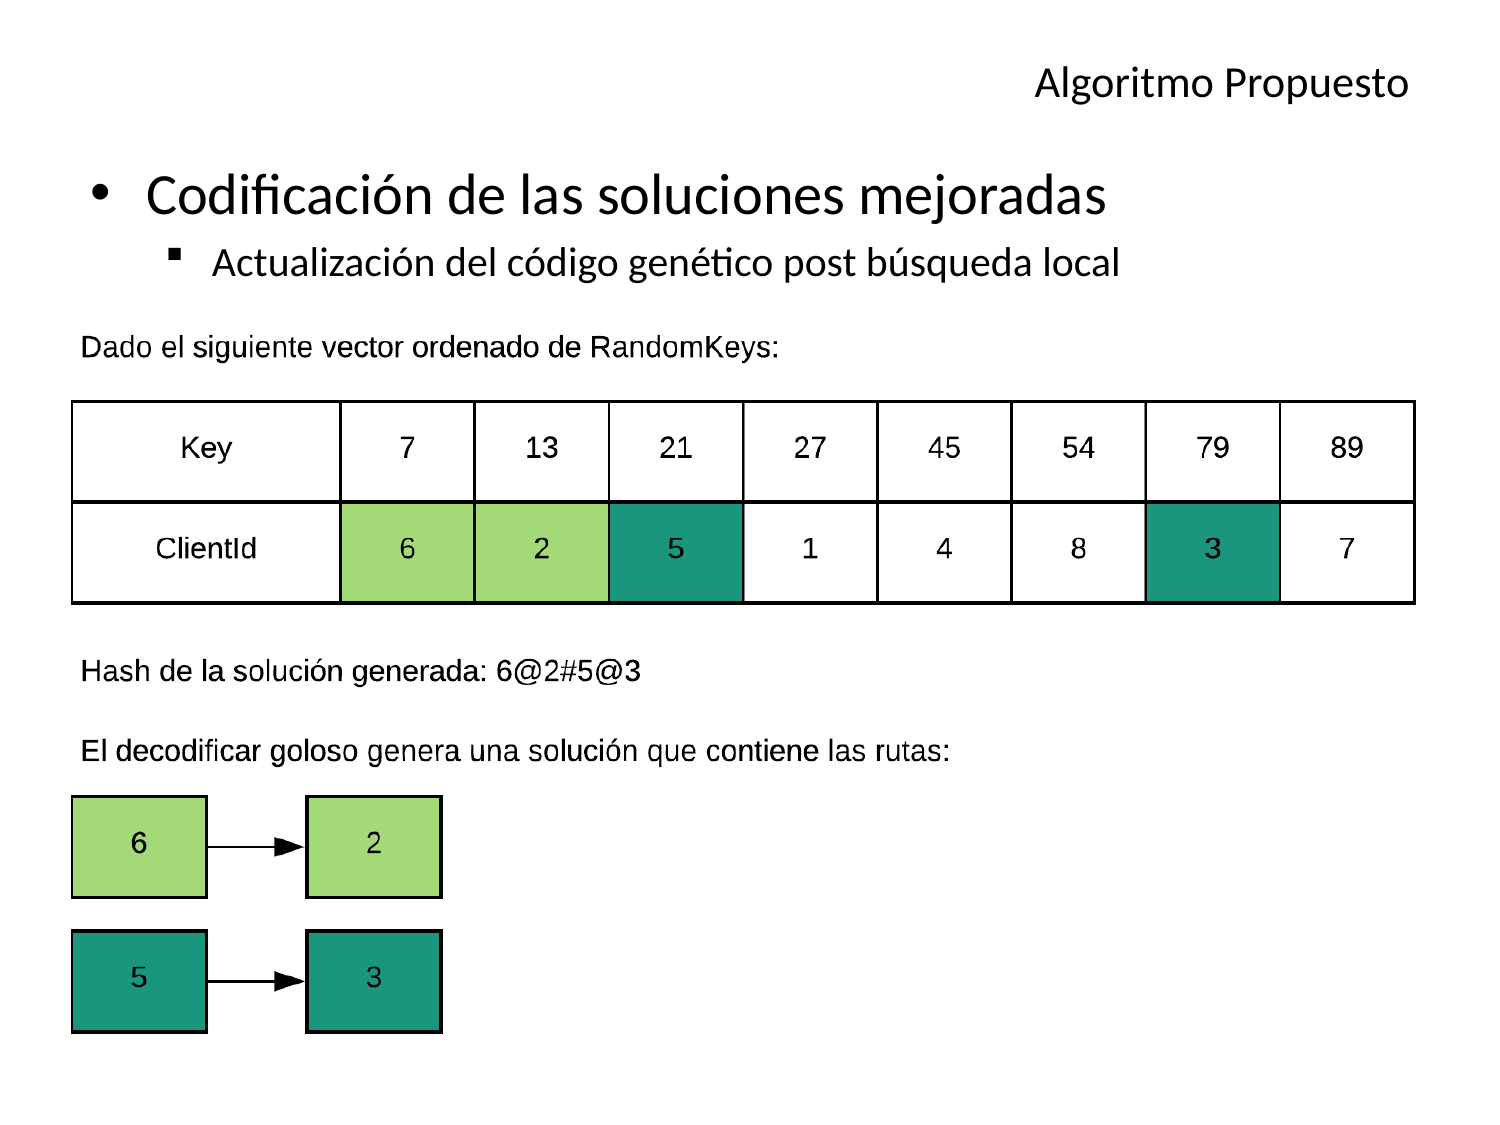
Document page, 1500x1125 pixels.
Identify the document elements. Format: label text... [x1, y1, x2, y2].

title Algoritmo Propuesto [75, 45, 1425, 114]
list Codificación de las soluciones mejoradas Actualización del código genético post búsqueda local [75, 149, 1425, 288]
picture [38, 290, 1459, 1096]
